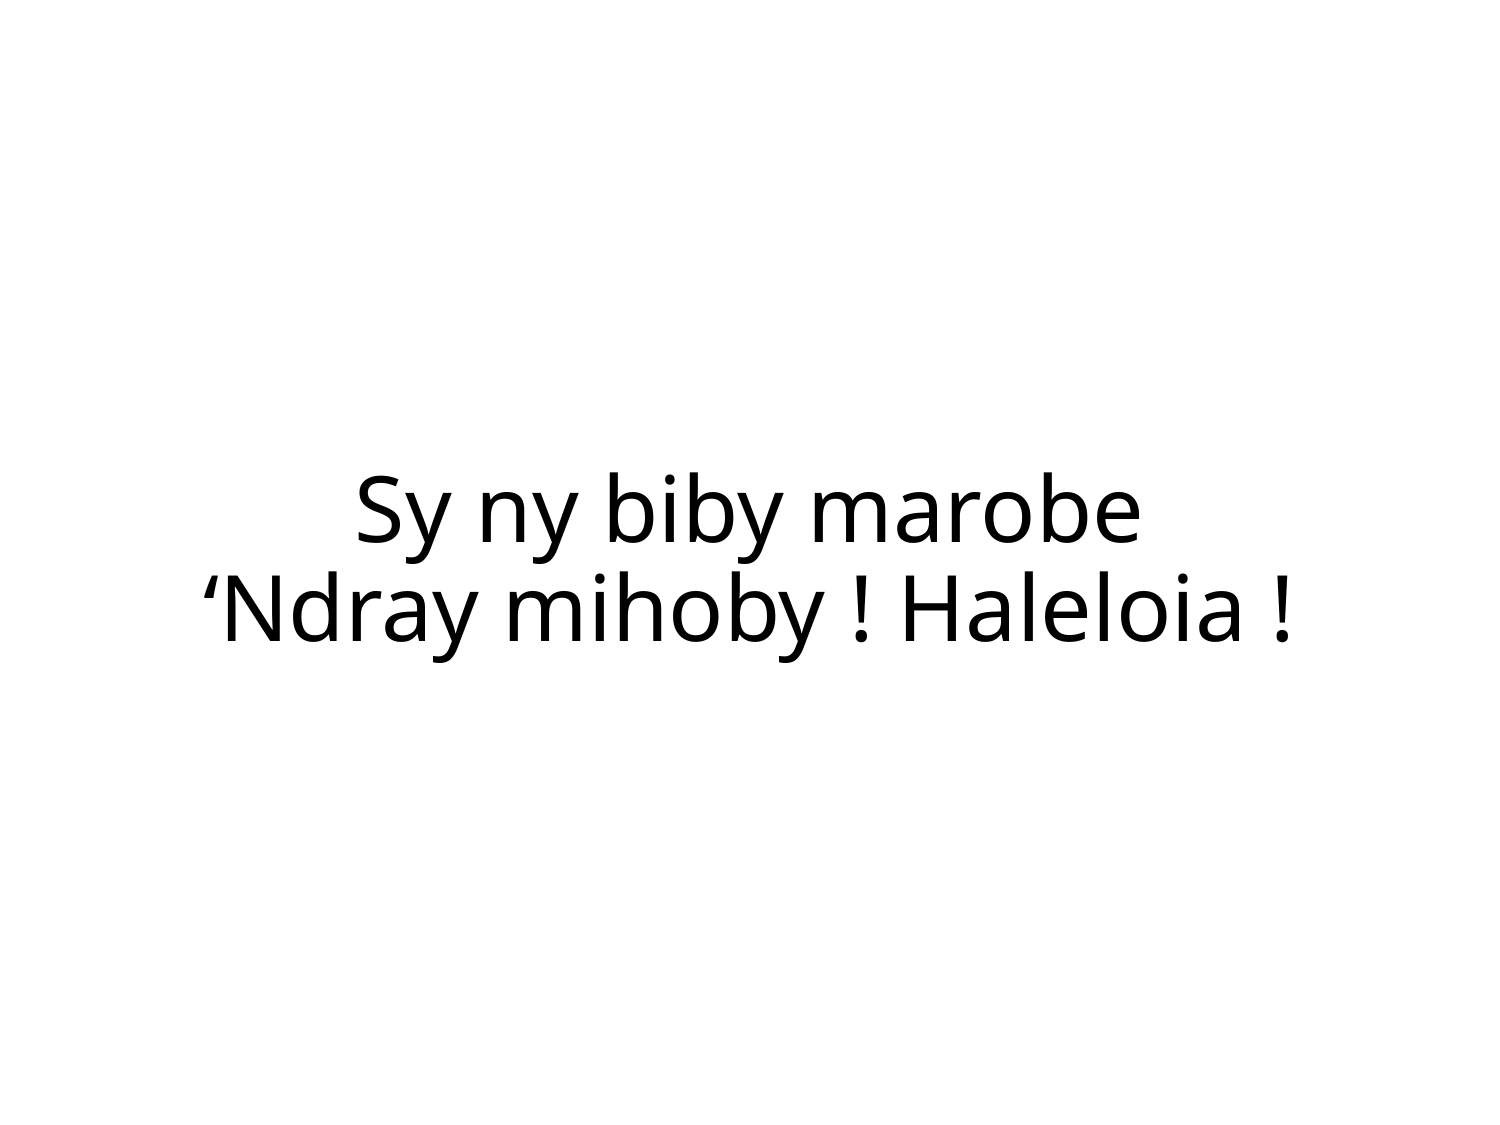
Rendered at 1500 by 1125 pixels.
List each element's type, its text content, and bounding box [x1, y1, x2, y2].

title Sy ny biby marobe ‘Ndray mihoby ! Haleloia ! [103, 453, 1397, 672]
